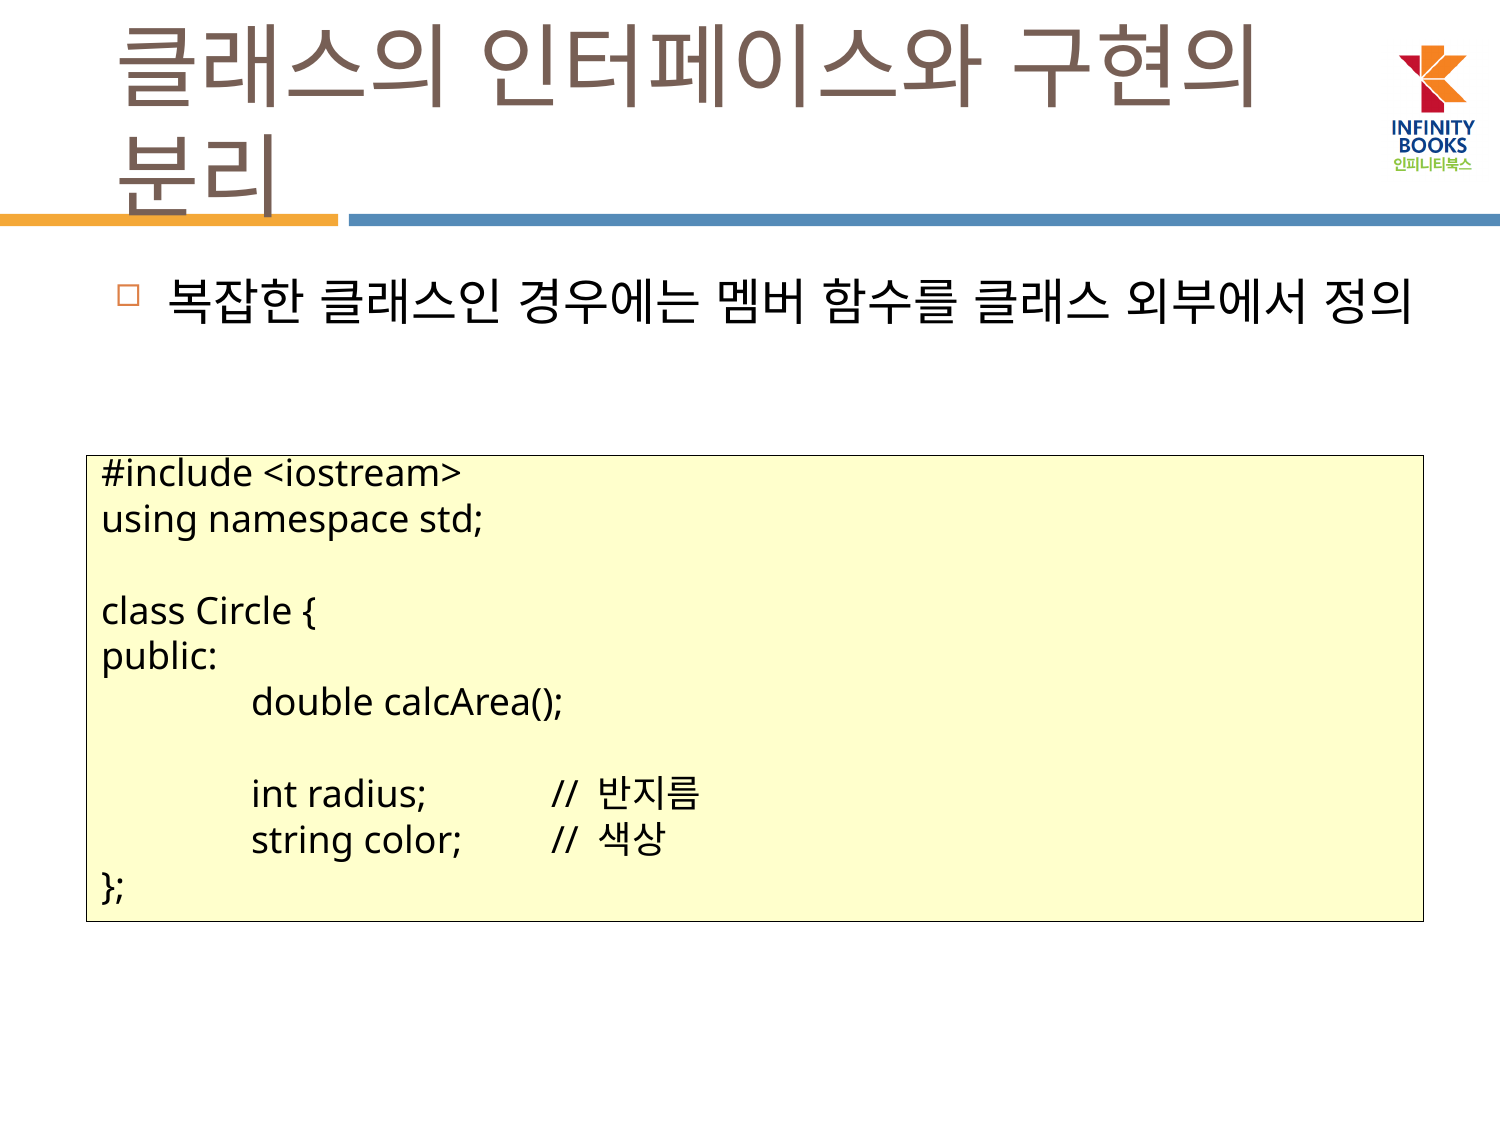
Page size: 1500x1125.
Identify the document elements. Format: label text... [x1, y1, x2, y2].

picture [1438, 39, 1489, 182]
title 클래스의 인터페이스와 구현의 분리 [100, 37, 1438, 200]
list 복잡한 클래스인 경우에는 멤버 함수를 클래스 외부에서 정의 [100, 262, 1438, 1000]
text_box #include <iostream> using namespace std; class Circle { public: double calcArea(); int radius; // 반지름 string color; // 색상 }; [86, 455, 1424, 922]
